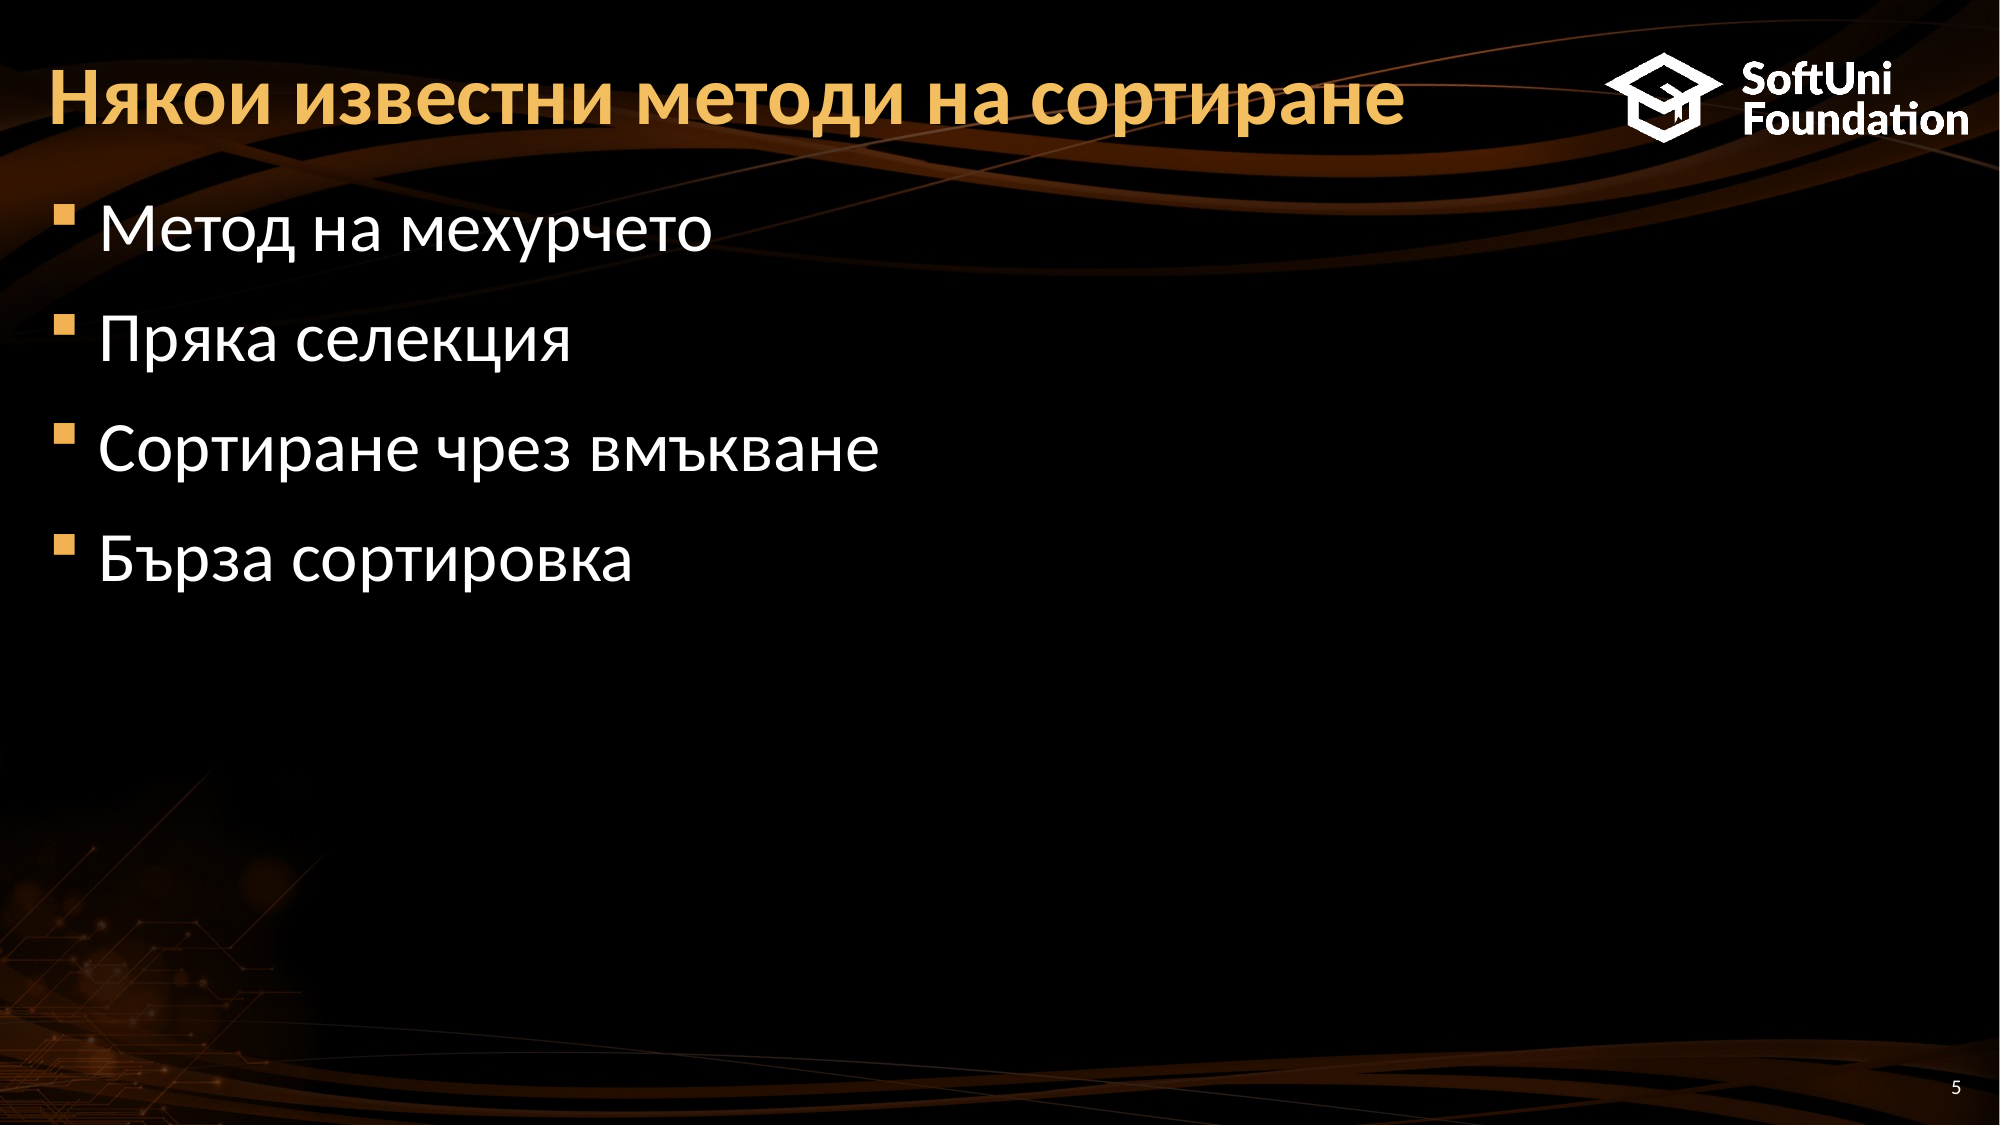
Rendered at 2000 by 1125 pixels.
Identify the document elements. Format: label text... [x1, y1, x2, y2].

list Метод на мехурчето Пряка селекция Сортиране чрез вмъкване Бърза сортировка [31, 174, 1968, 950]
picture [0, 0, 2000, 1125]
slide_number 5 [1897, 1070, 1968, 1103]
title Някои известни методи на сортиране [30, 6, 1602, 189]
